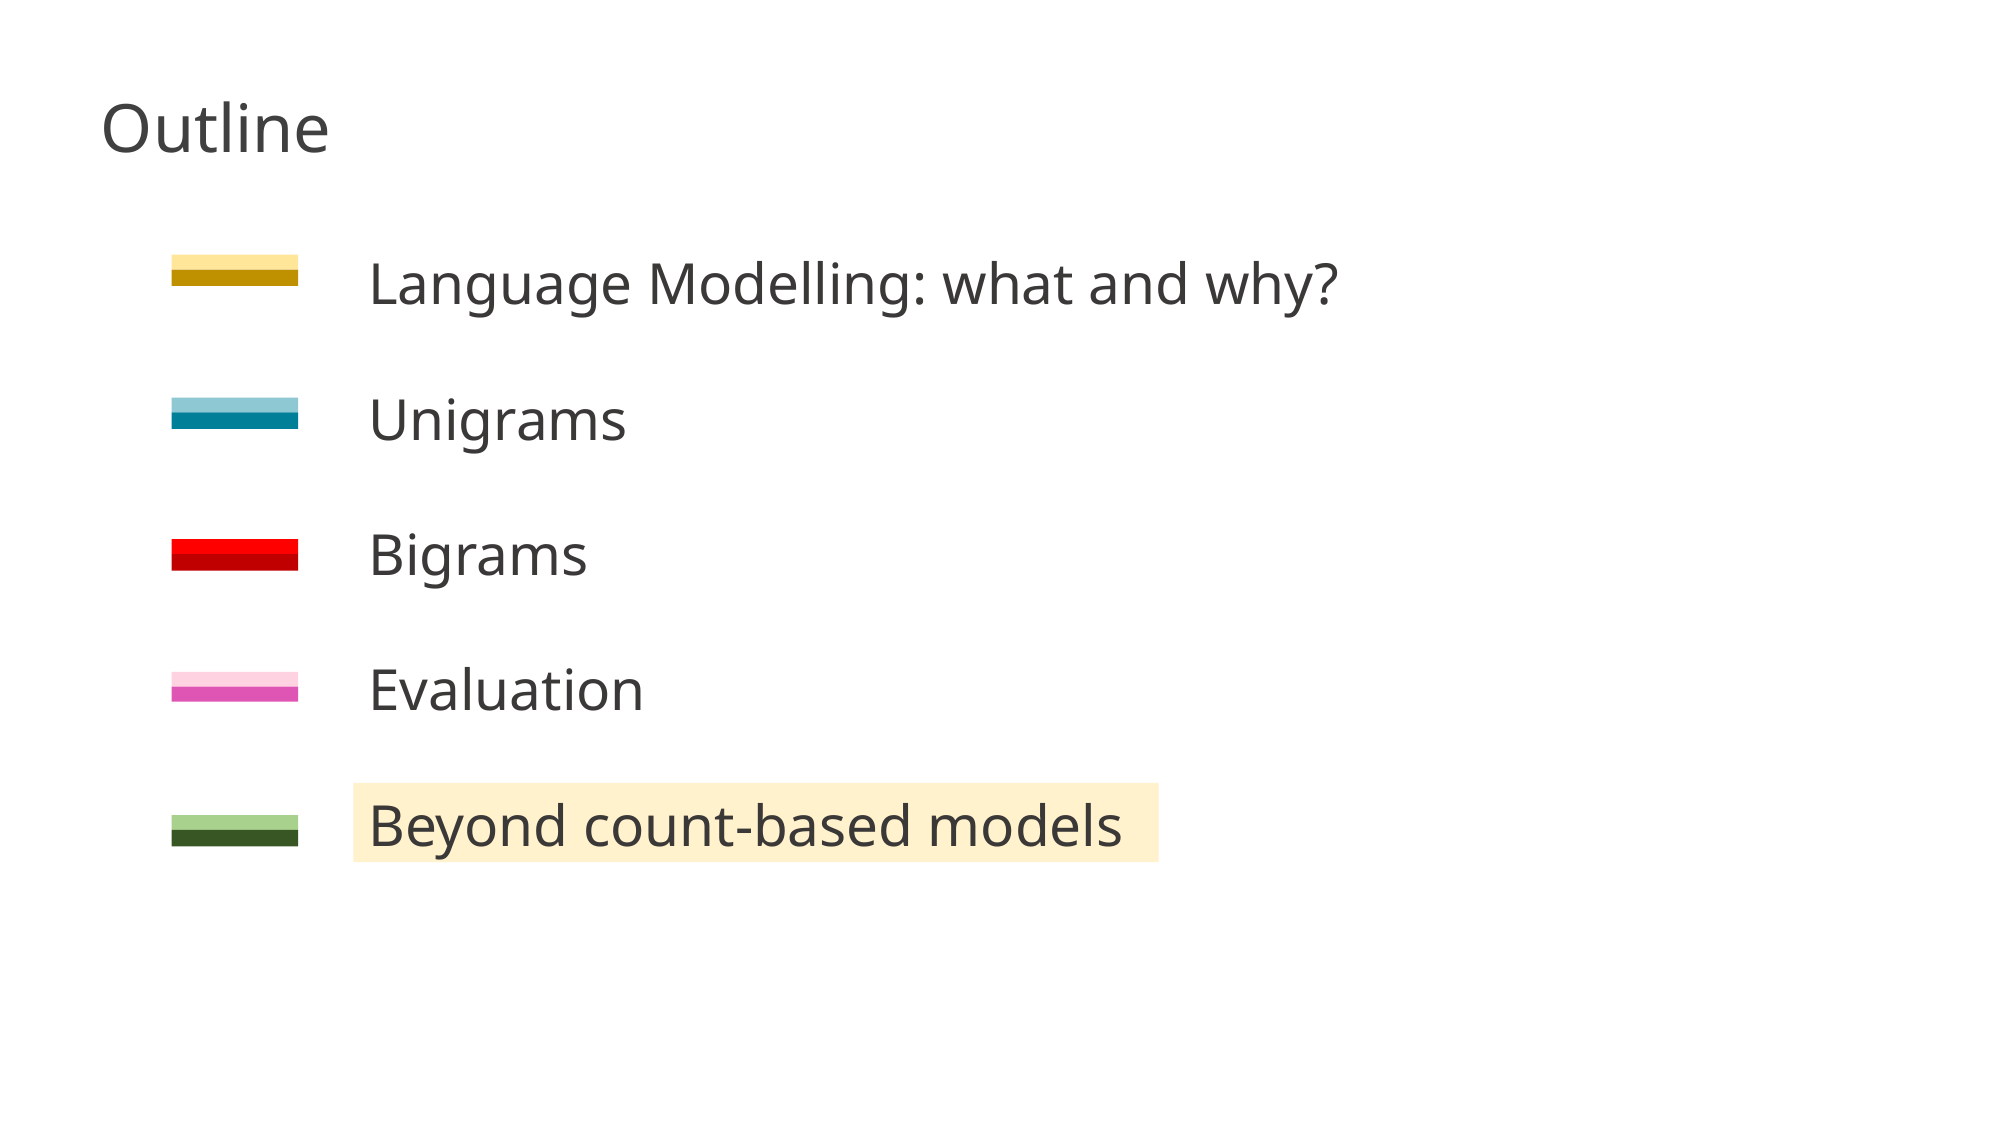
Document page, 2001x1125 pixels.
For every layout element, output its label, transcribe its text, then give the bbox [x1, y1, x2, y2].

text_box [171, 268, 299, 287]
text_box Language Modelling: what and why? Unigrams Bigrams Evaluation Beyond count-based models [353, 172, 1356, 1004]
text_box [171, 829, 299, 847]
text_box [171, 411, 299, 430]
text_box Outline [86, 77, 812, 173]
text_box [171, 396, 299, 411]
text_box [171, 553, 299, 572]
text_box [171, 671, 299, 686]
text_box [171, 686, 299, 703]
text_box [171, 538, 299, 553]
text_box [171, 814, 299, 829]
text_box [171, 254, 299, 268]
